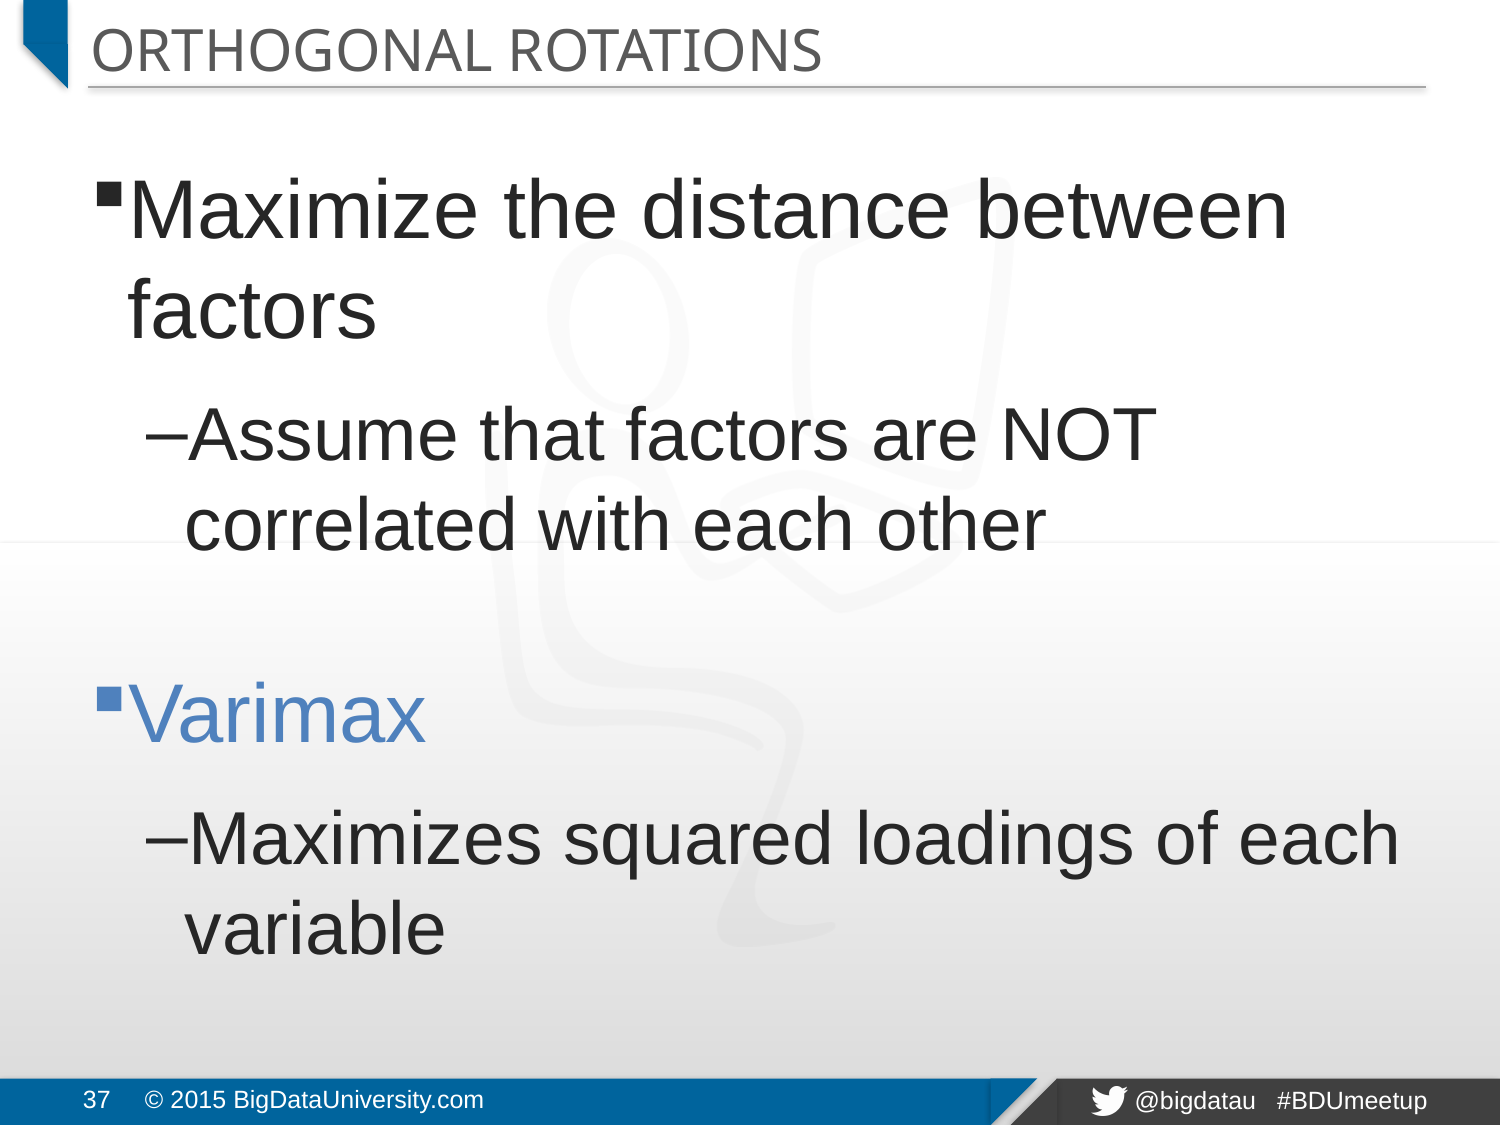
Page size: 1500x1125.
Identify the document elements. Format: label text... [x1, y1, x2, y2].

footer © 2015 BigDataUniversity.com [138, 1069, 605, 1125]
list Maximize the distance between factors Assume that factors are NOT correlated with each other Varimax Maximizes squared loadings of each variable [75, 147, 1425, 1005]
slide_number 37 [67, 1069, 138, 1125]
picture [1091, 1086, 1128, 1116]
title Orthogonal Rotations [75, 5, 1425, 89]
